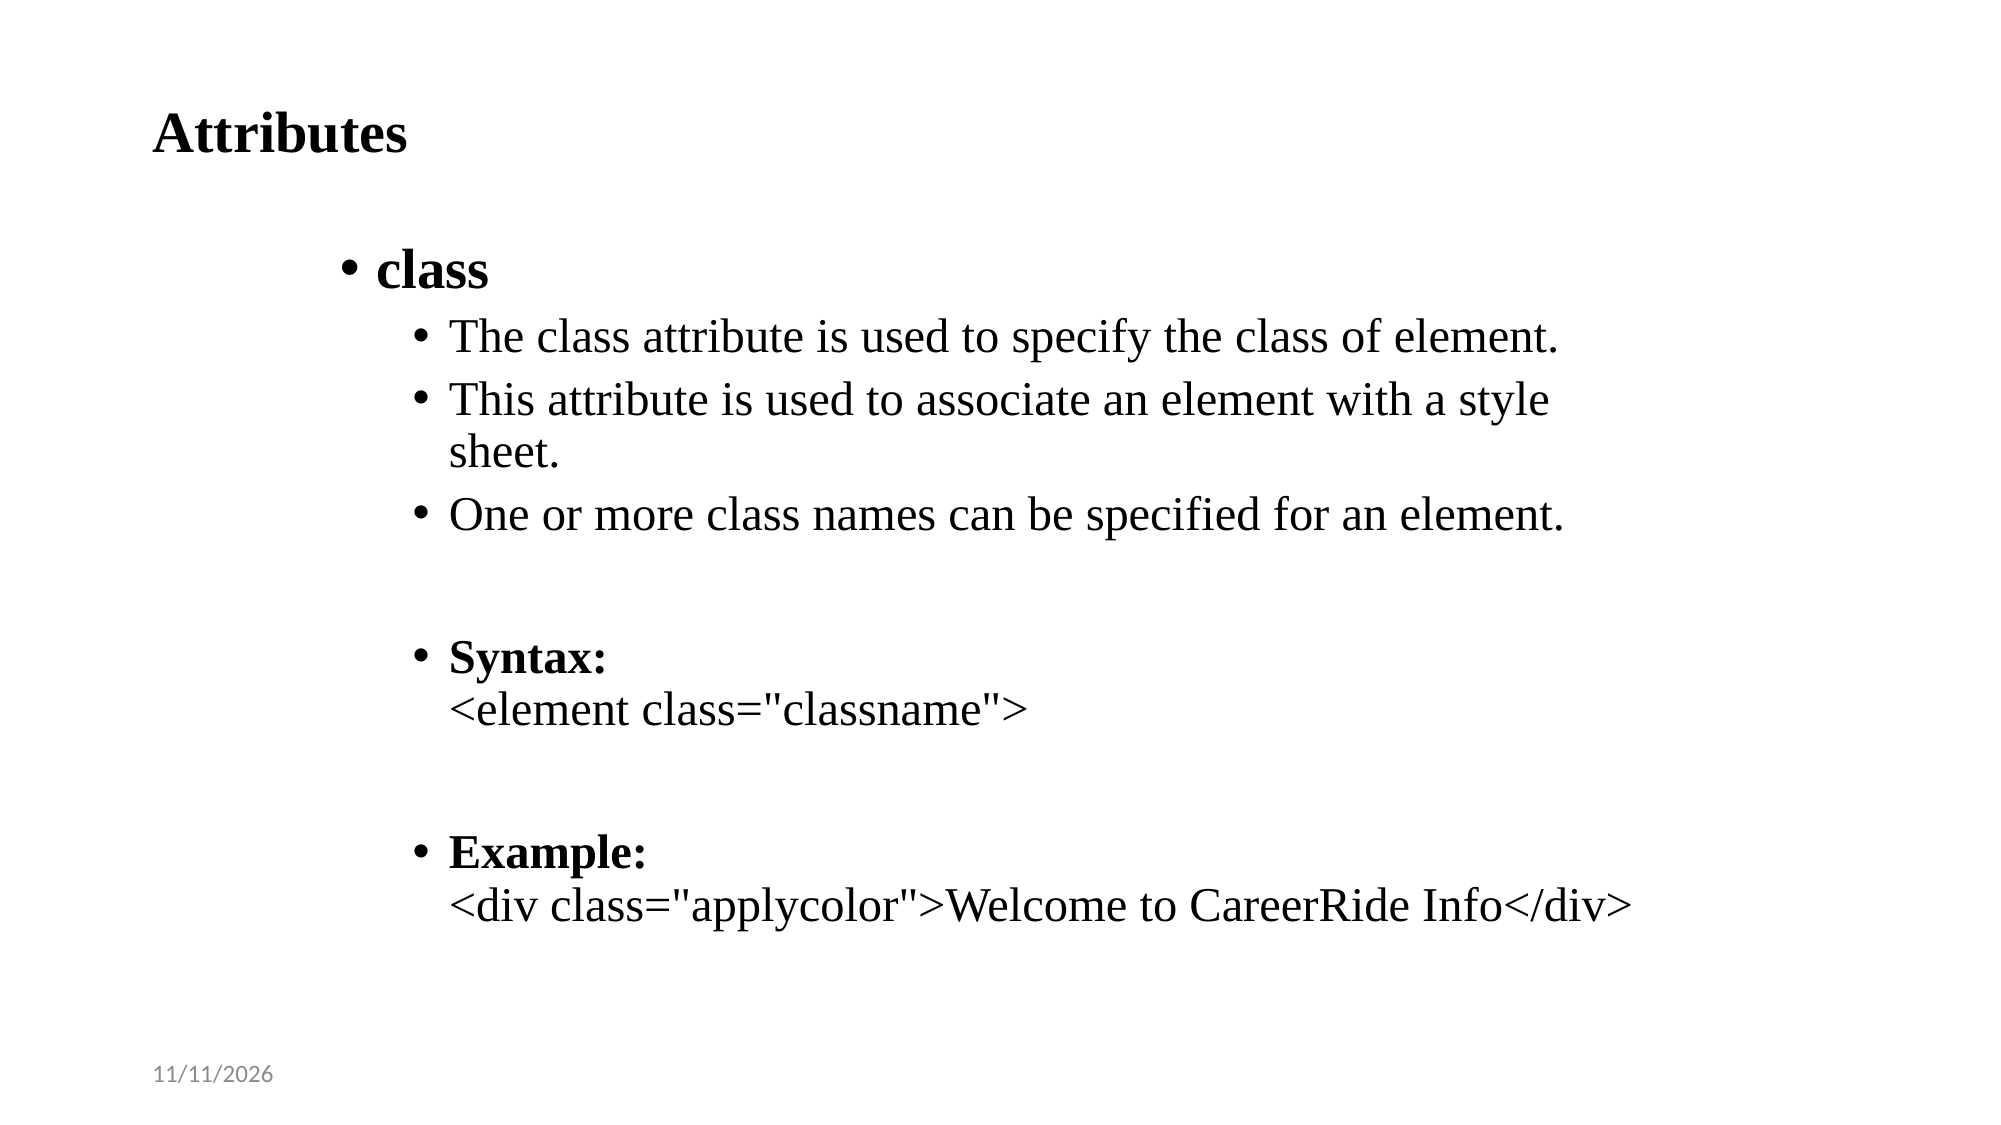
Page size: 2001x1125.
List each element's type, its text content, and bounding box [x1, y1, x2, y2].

list class The class attribute is used to specify the class of element. This attribute is used to associate an element with a style sheet. One or more class names can be specified for an element. Syntax: <element class="classname"> Example: <div class="applycolor">Welcome to CareerRide Info</div> [324, 232, 1675, 975]
title Attributes [137, 59, 1863, 278]
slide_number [137, 1042, 588, 1103]
